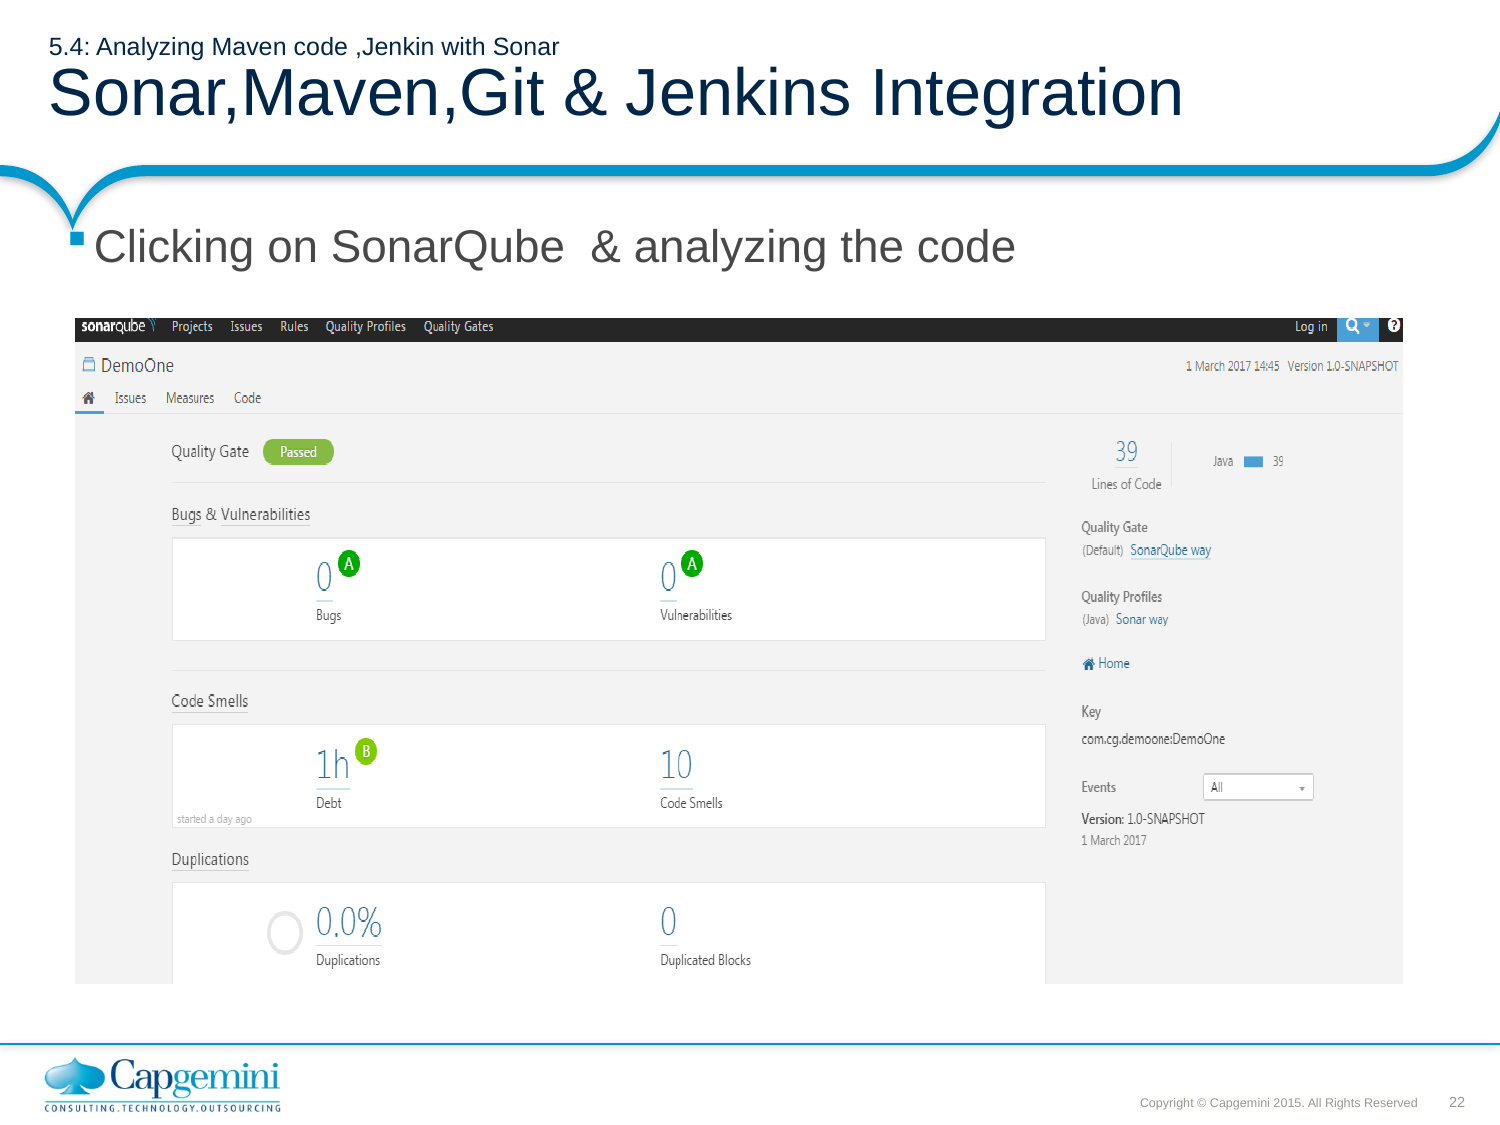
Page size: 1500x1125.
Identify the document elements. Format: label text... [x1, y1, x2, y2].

picture [44, 1056, 281, 1113]
text_box [74, 903, 1425, 1036]
title 5.4: Analyzing Maven code ,Jenkin with Sonar Sonar,Maven,Git & Jenkins Integration [0, 0, 1500, 165]
picture [74, 318, 1403, 984]
list Clicking on SonarQube & analyzing the code [48, 211, 1454, 1036]
